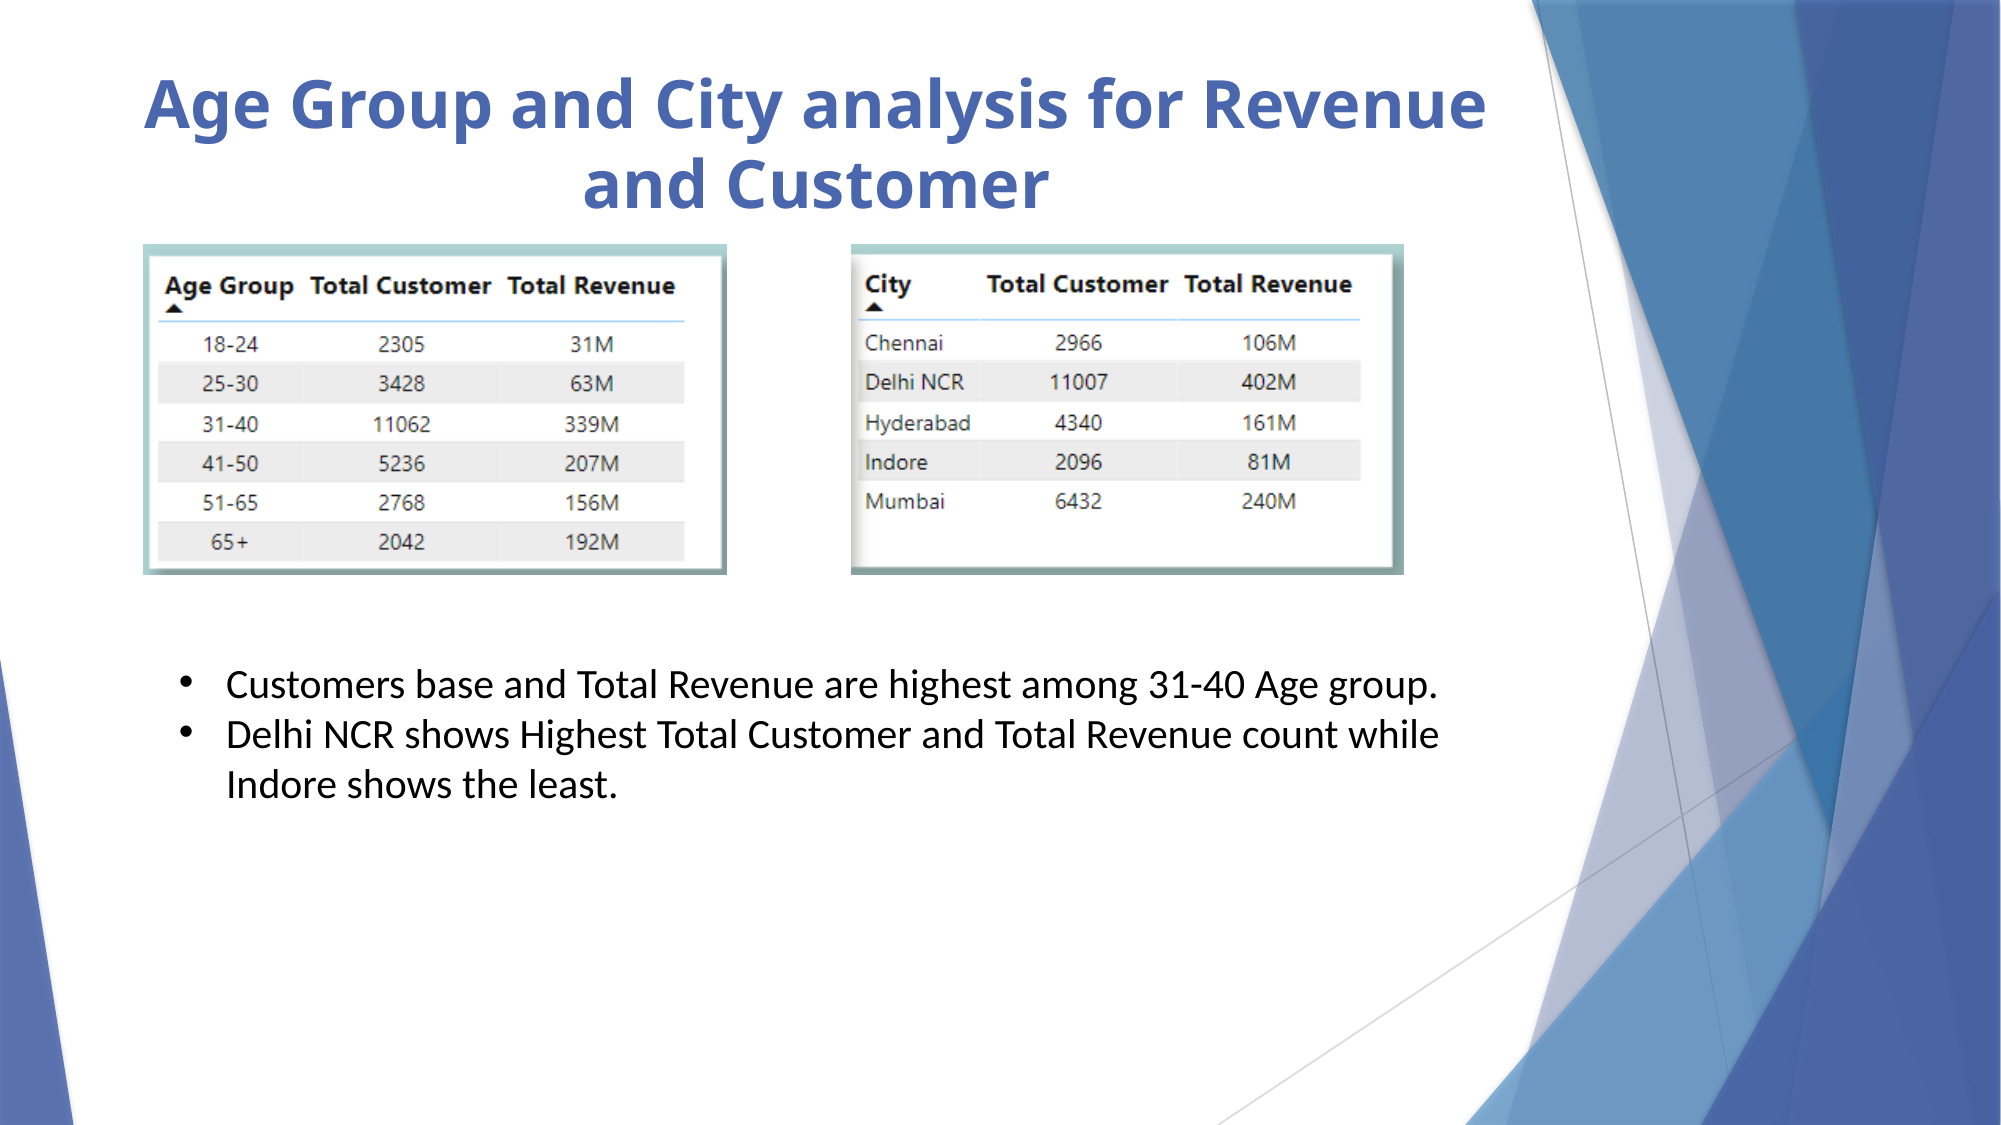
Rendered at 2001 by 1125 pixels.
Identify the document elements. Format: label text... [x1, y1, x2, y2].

picture [851, 243, 1404, 575]
text_box Age Group and City analysis for Revenue and Customer [80, 54, 1553, 170]
picture [143, 243, 728, 575]
text_box Customers base and Total Revenue are highest among 31-40 Age group. Delhi NCR shows Highest Total Customer and Total Revenue count while Indore shows the least. [164, 649, 1469, 814]
